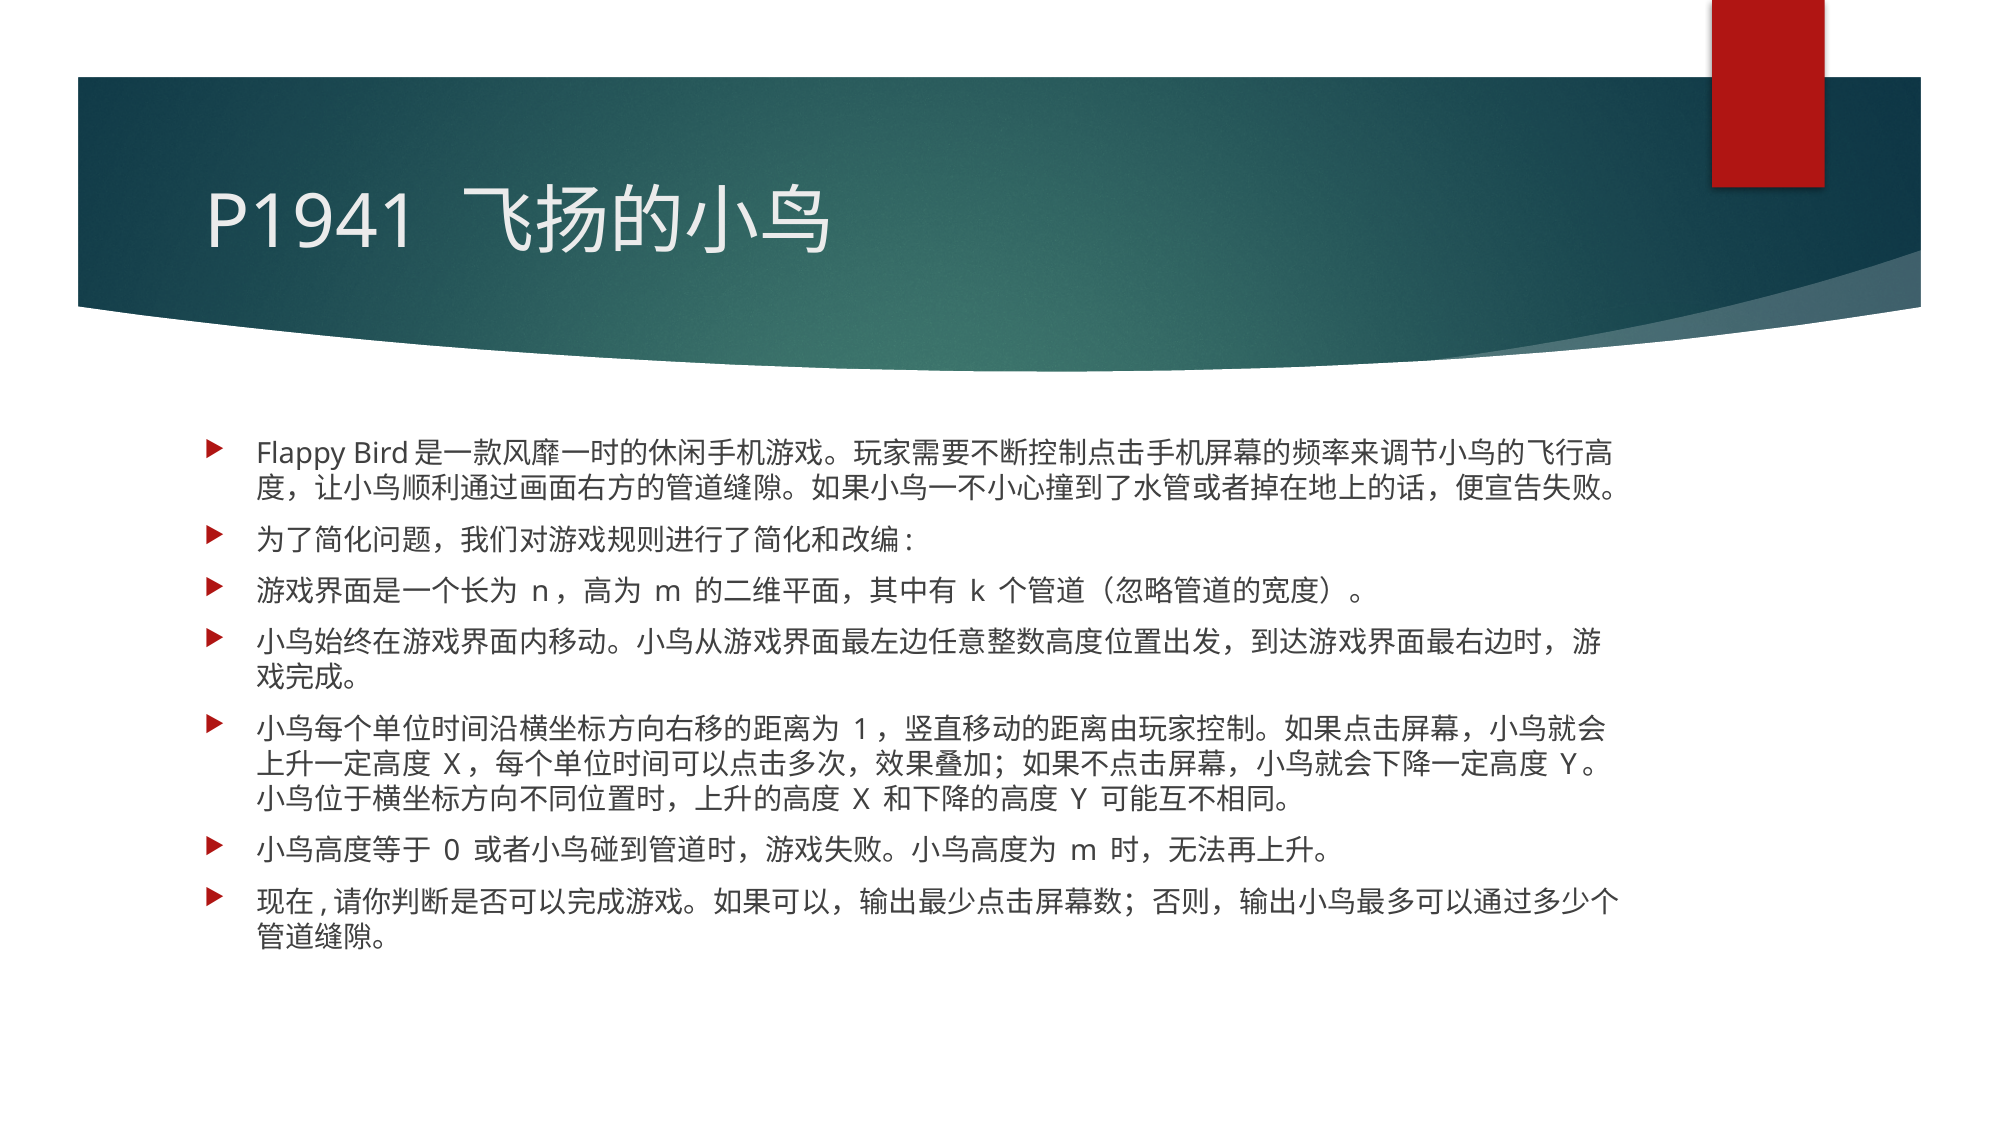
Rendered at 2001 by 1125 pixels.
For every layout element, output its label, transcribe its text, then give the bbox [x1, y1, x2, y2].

title P1941 飞扬的小鸟 [189, 159, 1638, 276]
list Flappy Bird是一款风靡一时的休闲手机游戏。玩家需要不断控制点击手机屏幕的频率来调节小鸟的飞行高度，让小鸟顺利通过画面右方的管道缝隙。如果小鸟一不小心撞到了水管或者掉在地上的话，便宣告失败。 为了简化问题，我们对游戏规则进行了简化和改编: 游戏界面是一个长为 n，高为 m 的二维平面，其中有 k 个管道（忽略管道的宽度）。 小鸟始终在游戏界面内移动。小鸟从游戏界面最左边任意整数高度位置出发，到达游戏界面最右边时，游戏完成。 小鸟每个单位时间沿横坐标方向右移的距离为 1，竖直移动的距离由玩家控制。如果点击屏幕，小鸟就会上升一定高度 X，每个单位时间可以点击多次，效果叠加；如果不点击屏幕，小鸟就会下降一定高度 Y。小鸟位于横坐标方向不同位置时，上升的高度 X 和下降的高度 Y 可能互不相同。 小鸟高度等于 0 或者小鸟碰到管道时，游戏失败。小鸟高度为 m 时，无法再上升。 现在,请你判断是否可以完成游戏。如果可以，输出最少点击屏幕数；否则，输出小鸟最多可以通过多少个管道缝隙。 [189, 427, 1638, 988]
